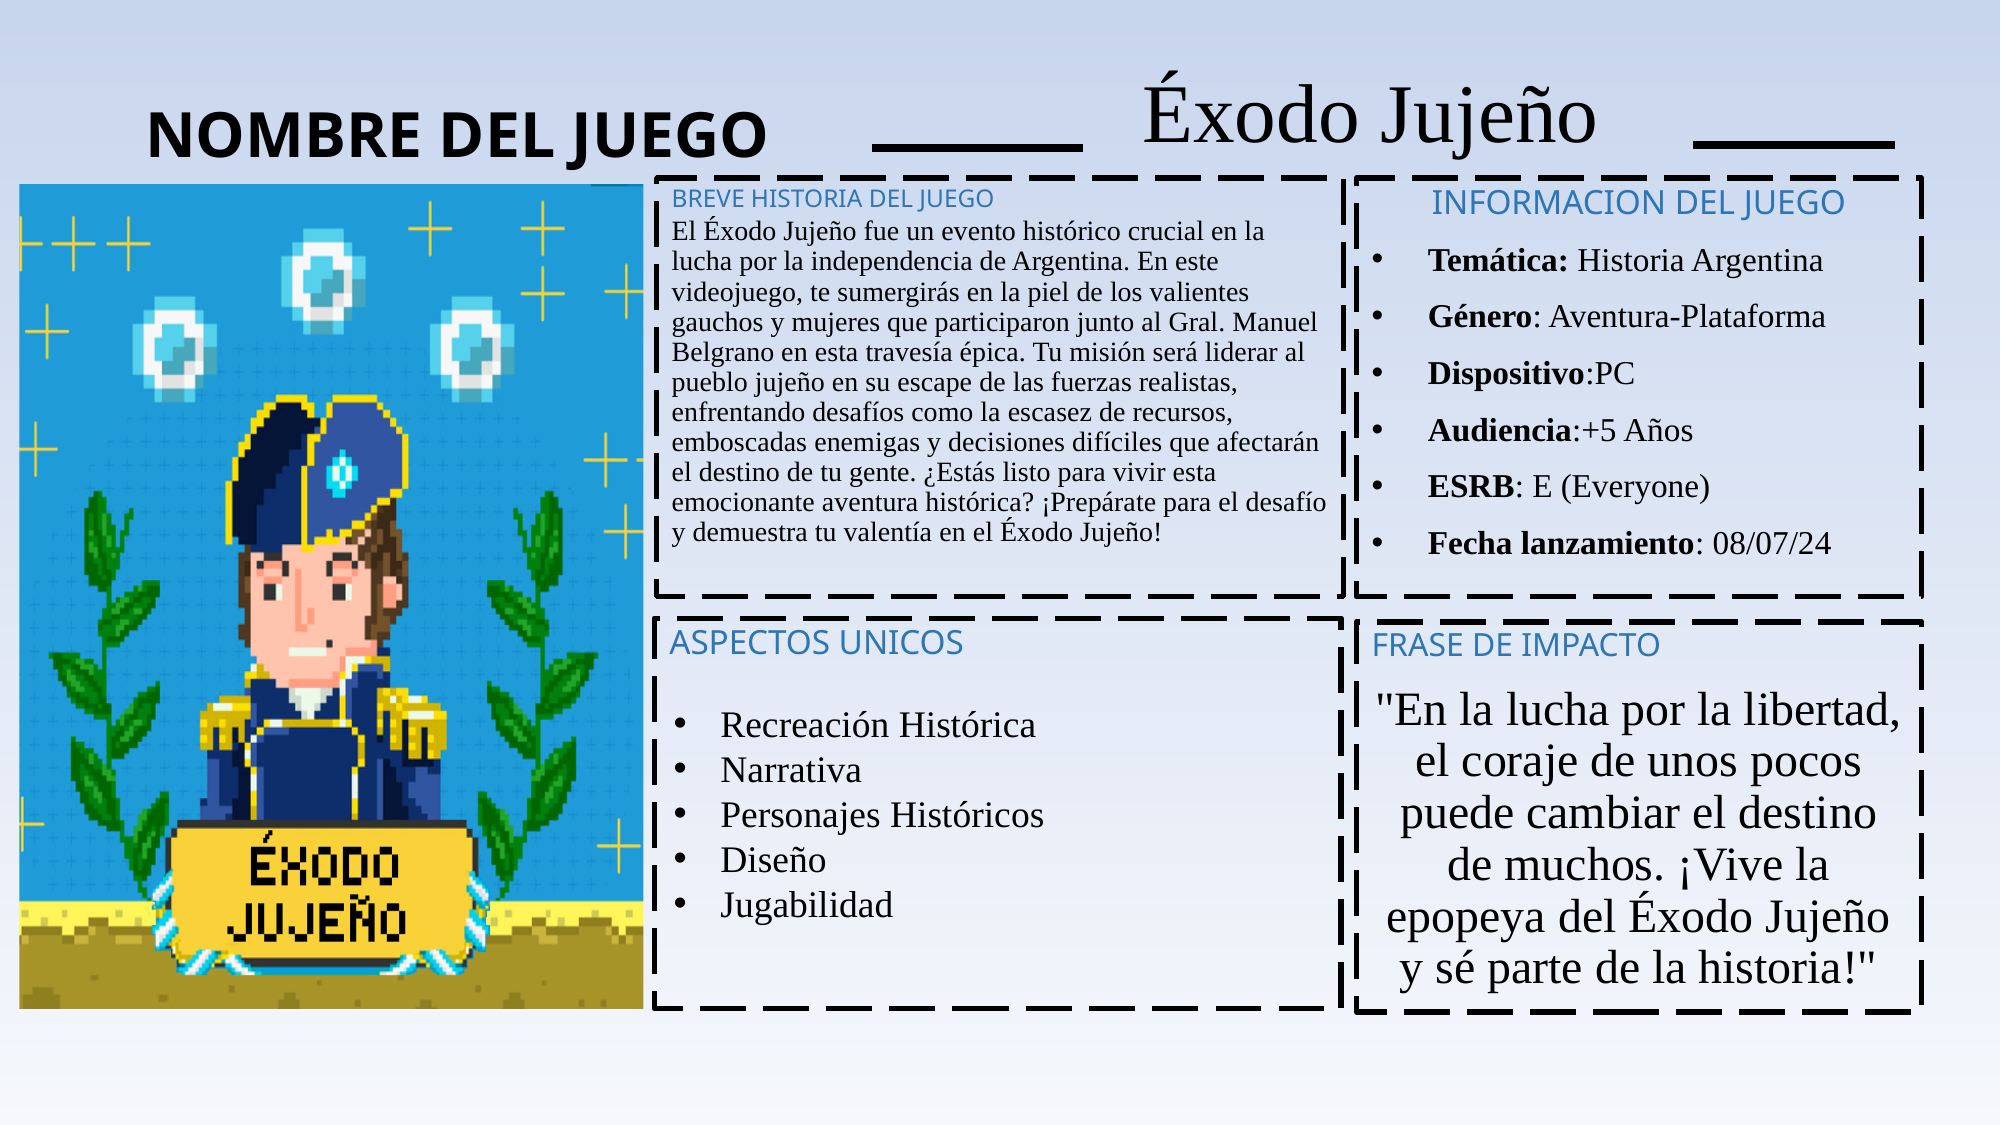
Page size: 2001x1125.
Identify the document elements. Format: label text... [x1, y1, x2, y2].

picture [19, 184, 644, 1009]
text_box ASPECTOS UNICOS [654, 618, 1342, 1009]
text_box BREVE HISTORIA DEL JUEGO El Éxodo Jujeño fue un evento histórico crucial en la lucha por la independencia de Argentina. En este videojuego, te sumergirás en la piel de los valientes gauchos y mujeres que participaron junto al Gral. Manuel Belgrano en esta travesía épica. Tu misión será liderar al pueblo jujeño en su escape de las fuerzas realistas, enfrentando desafíos como la escasez de recursos, emboscadas enemigas y decisiones difíciles que afectarán el destino de tu gente. ¿Estás listo para vivir esta emocionante aventura histórica? ¡Prepárate para el desafío y demuestra tu valentía en el Éxodo Jujeño! [656, 178, 1344, 597]
text_box Recreación Histórica Narrativa Personajes Históricos Diseño Jugabilidad [658, 692, 1660, 932]
text_box FRASE DE IMPACTO "En la lucha por la libertad, el coraje de unos pocos puede cambiar el destino de muchos. ¡Vive la epopeya del Éxodo Jujeño y sé parte de la historia!" [1356, 621, 1922, 1012]
text_box INFORMACION DEL JUEGO Temática: Historia Argentina Género: Aventura-Plataforma Dispositivo:PC Audiencia:+5 Años ESRB: E (Everyone) Fecha lanzamiento: 08/07/24 [1356, 179, 1922, 597]
text_box [838, 66, 1922, 179]
title NOMBRE DEL JUEGO [78, 66, 837, 179]
text_box Éxodo Jujeño [1128, 52, 1667, 167]
